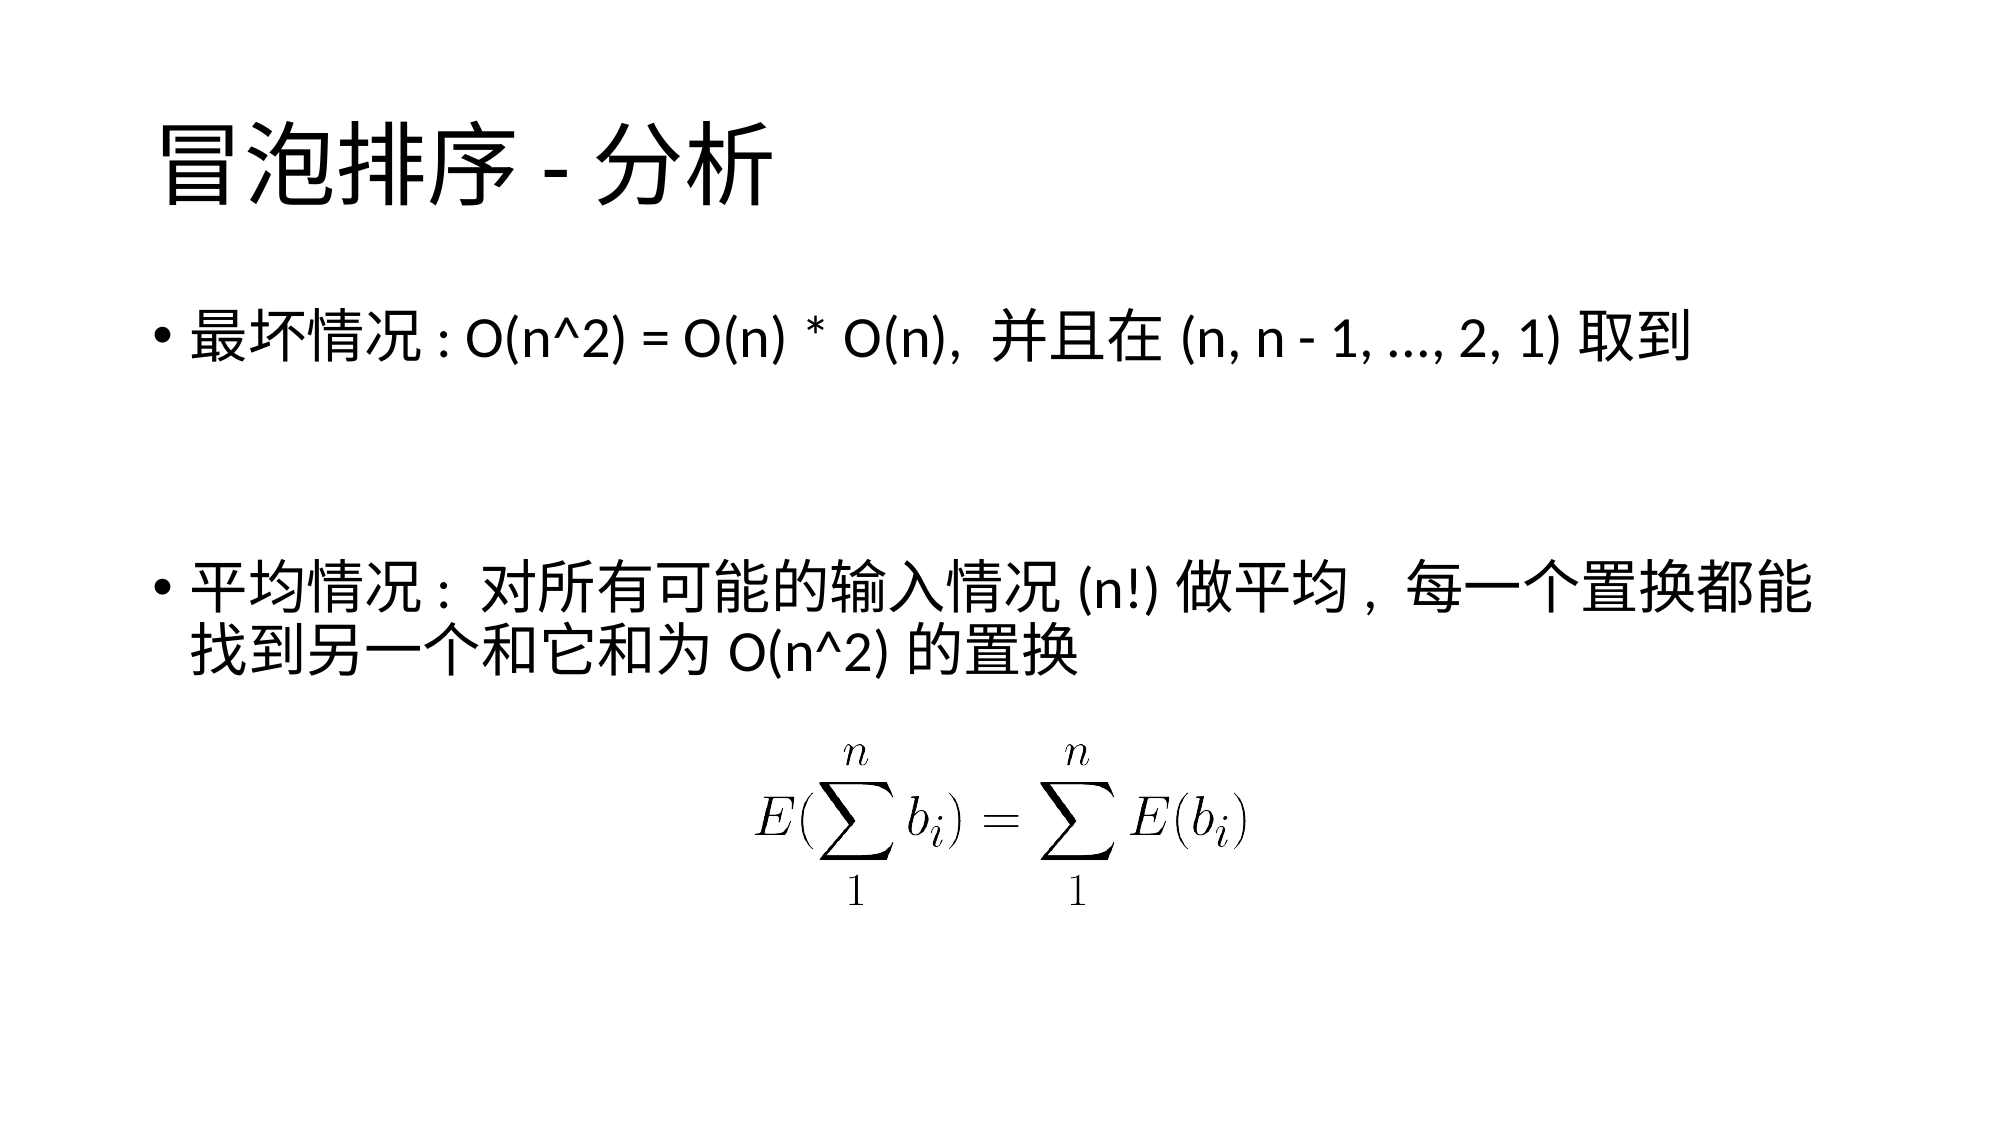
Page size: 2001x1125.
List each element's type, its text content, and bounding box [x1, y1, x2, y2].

title 冒泡排序-分析 [137, 59, 1863, 278]
list 最坏情况: O(n^2) = O(n) * O(n), 并且在(n, n - 1, ..., 2, 1)取到 平均情况: 对所有可能的输入情况(n!)做平均, 每一个置换都能找到另一个和它和为O(n^2)的置换 [137, 299, 1863, 1014]
picture [754, 744, 1246, 905]
